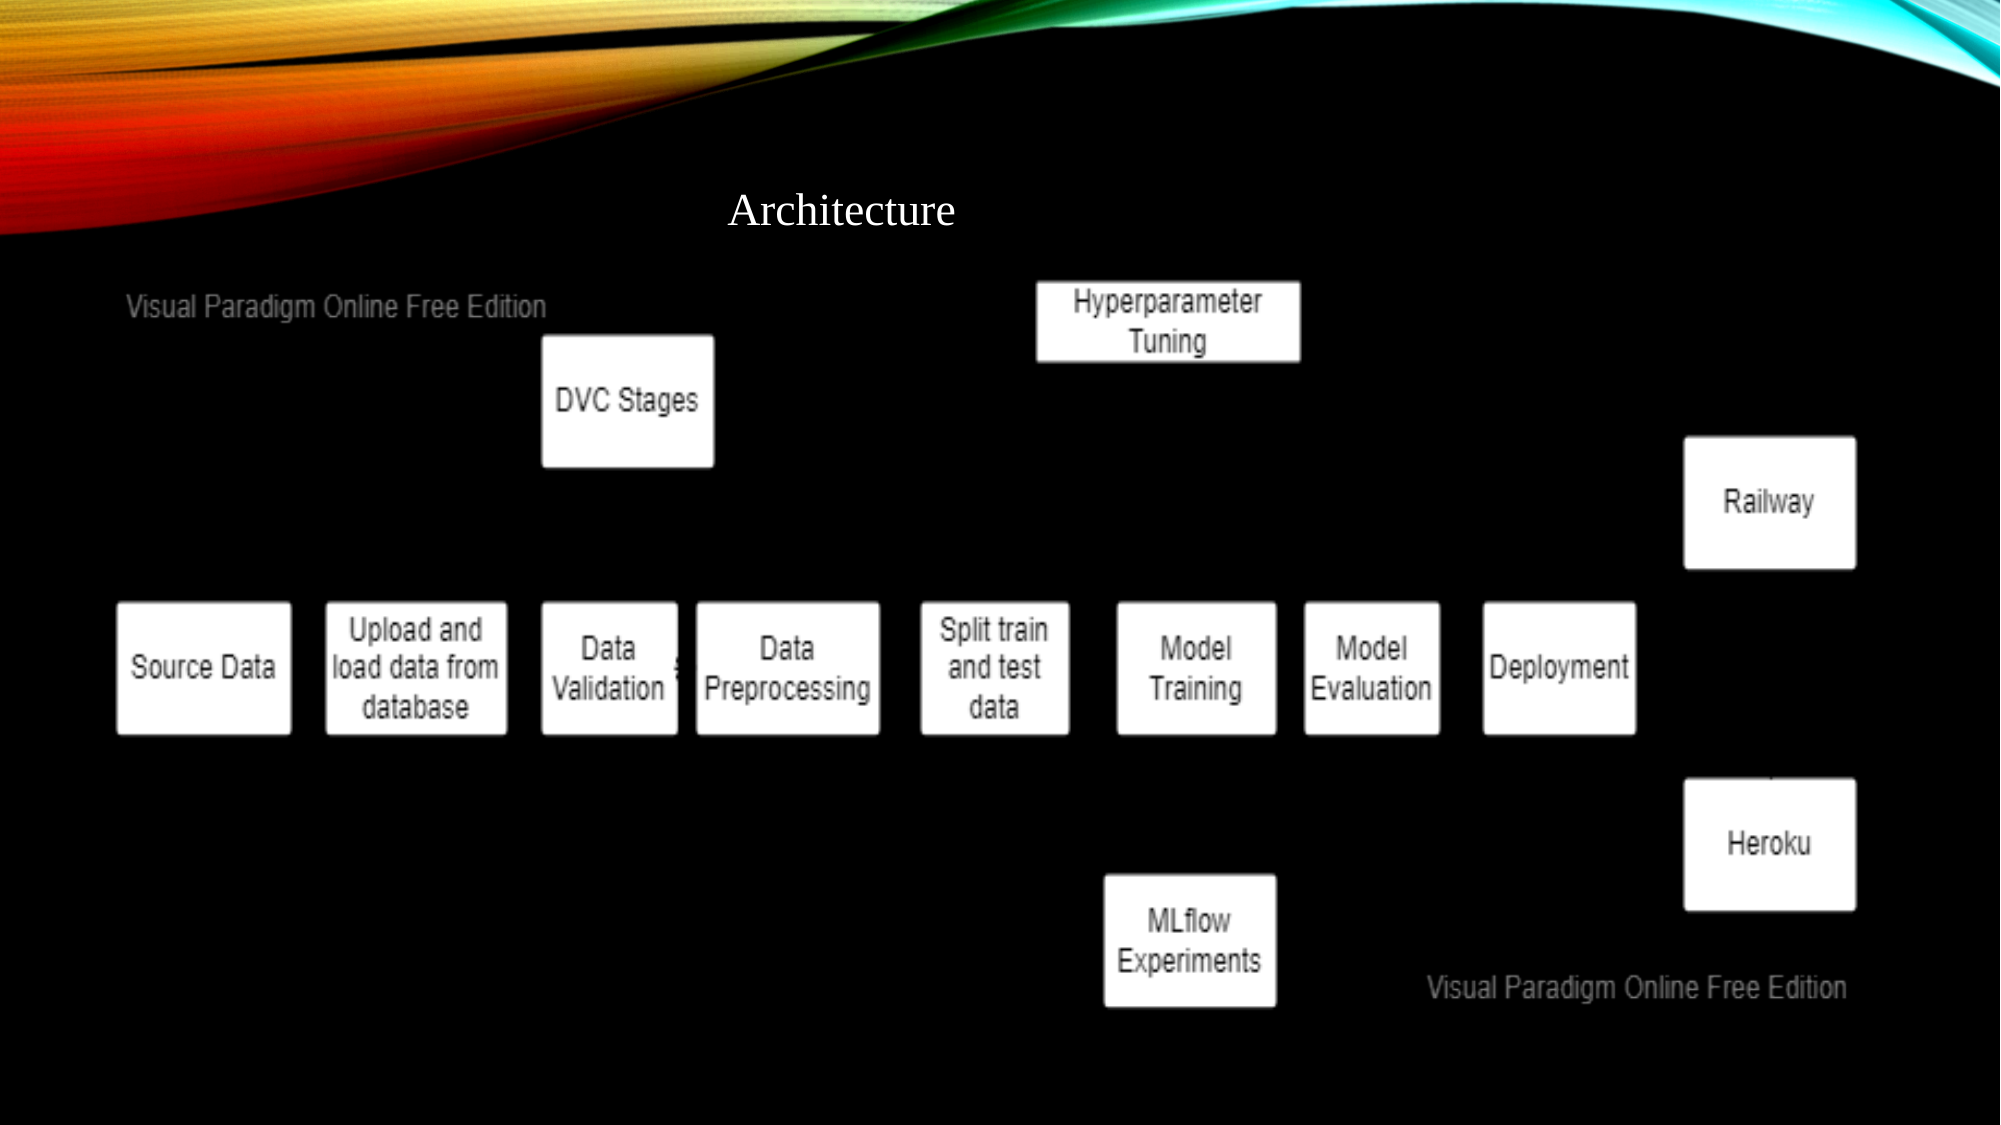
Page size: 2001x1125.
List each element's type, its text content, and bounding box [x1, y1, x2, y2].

list Architecture [112, 112, 1513, 276]
picture [111, 276, 1860, 1013]
picture [0, 0, 2000, 237]
